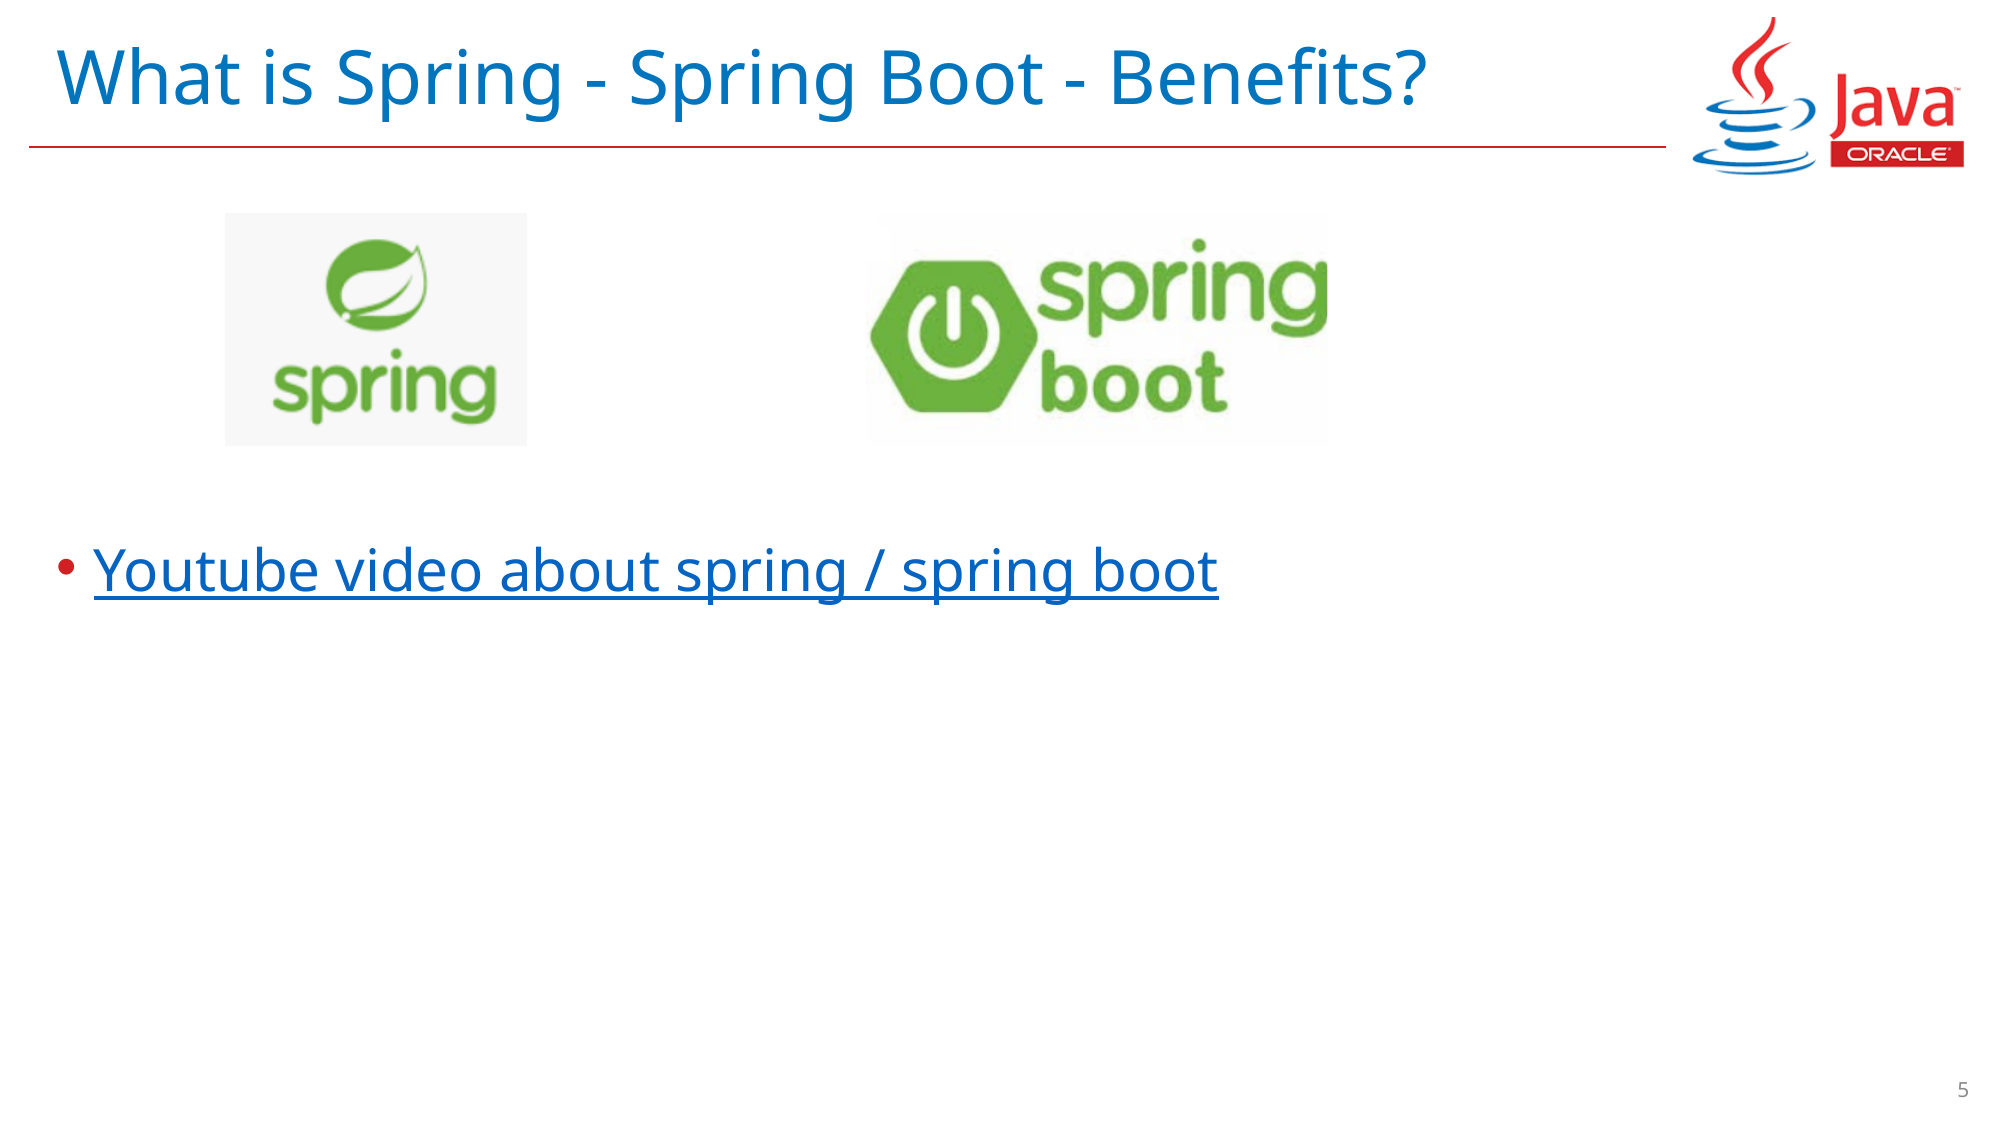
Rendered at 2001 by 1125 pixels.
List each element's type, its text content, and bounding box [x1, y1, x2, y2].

picture [1665, 17, 1994, 184]
title What is Spring - Spring Boot - Benefits? [41, 12, 1863, 147]
slide_number 5 [1534, 1060, 1985, 1121]
picture [225, 212, 527, 446]
picture [866, 212, 1328, 446]
list Youtube video about spring / spring boot [41, 185, 1968, 1113]
